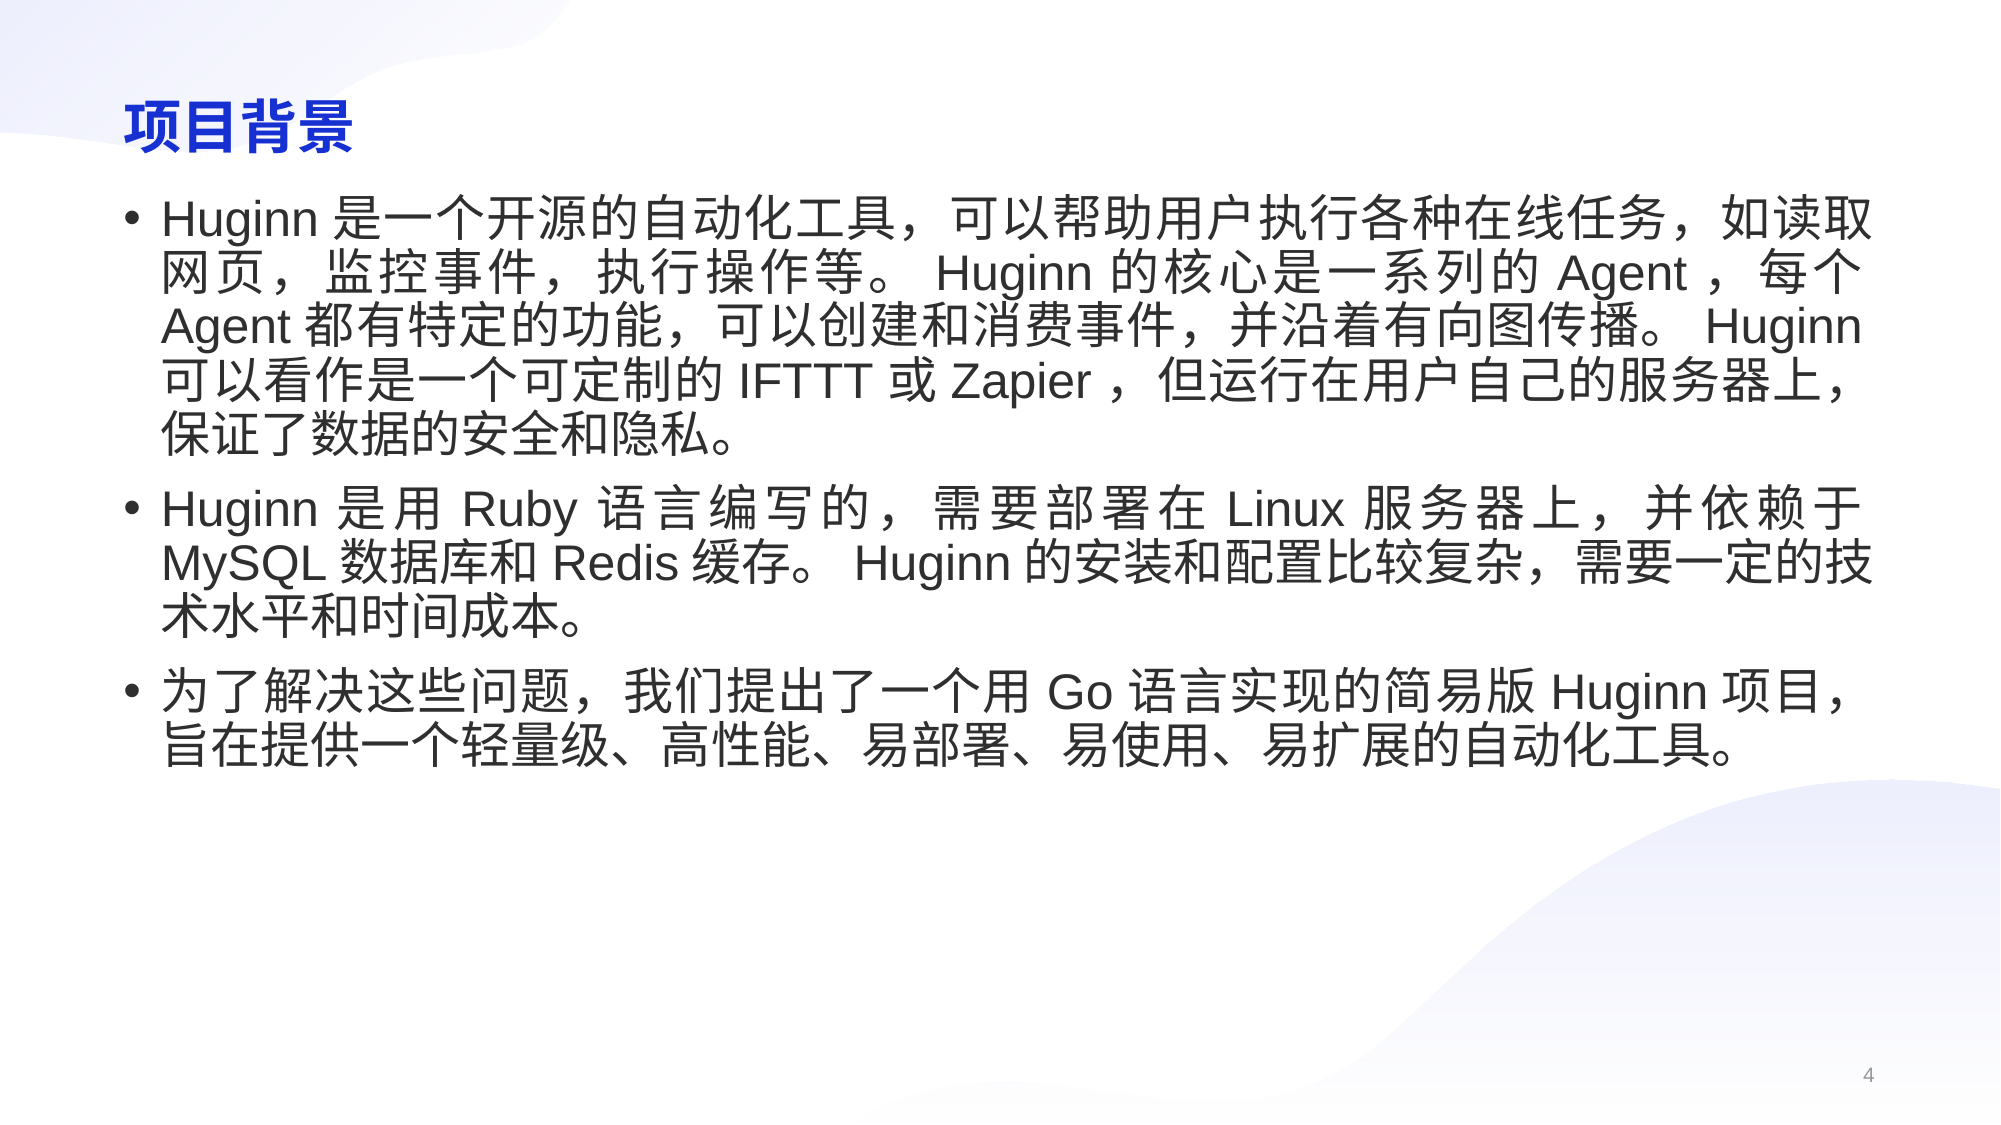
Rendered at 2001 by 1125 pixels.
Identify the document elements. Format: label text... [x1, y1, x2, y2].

slide_number 4 [1452, 1056, 1890, 1092]
title 项目背景 [108, 0, 1890, 169]
list Huginn是一个开源的自动化工具，可以帮助用户执行各种在线任务，如读取网页，监控事件，执行操作等。Huginn的核心是一系列的Agent，每个Agent都有特定的功能，可以创建和消费事件，并沿着有向图传播。Huginn可以看作是一个可定制的IFTTT或Zapier，但运行在用户自己的服务器上，保证了数据的安全和隐私。 Huginn是用Ruby语言编写的，需要部署在Linux服务器上，并依赖于MySQL数据库和Redis缓存。Huginn的安装和配置比较复杂，需要一定的技术水平和时间成本。 为了解决这些问题，我们提出了一个用Go语言实现的简易版Huginn项目，旨在提供一个轻量级、高性能、易部署、易使用、易扩展的自动化工具。 [108, 185, 1890, 1007]
